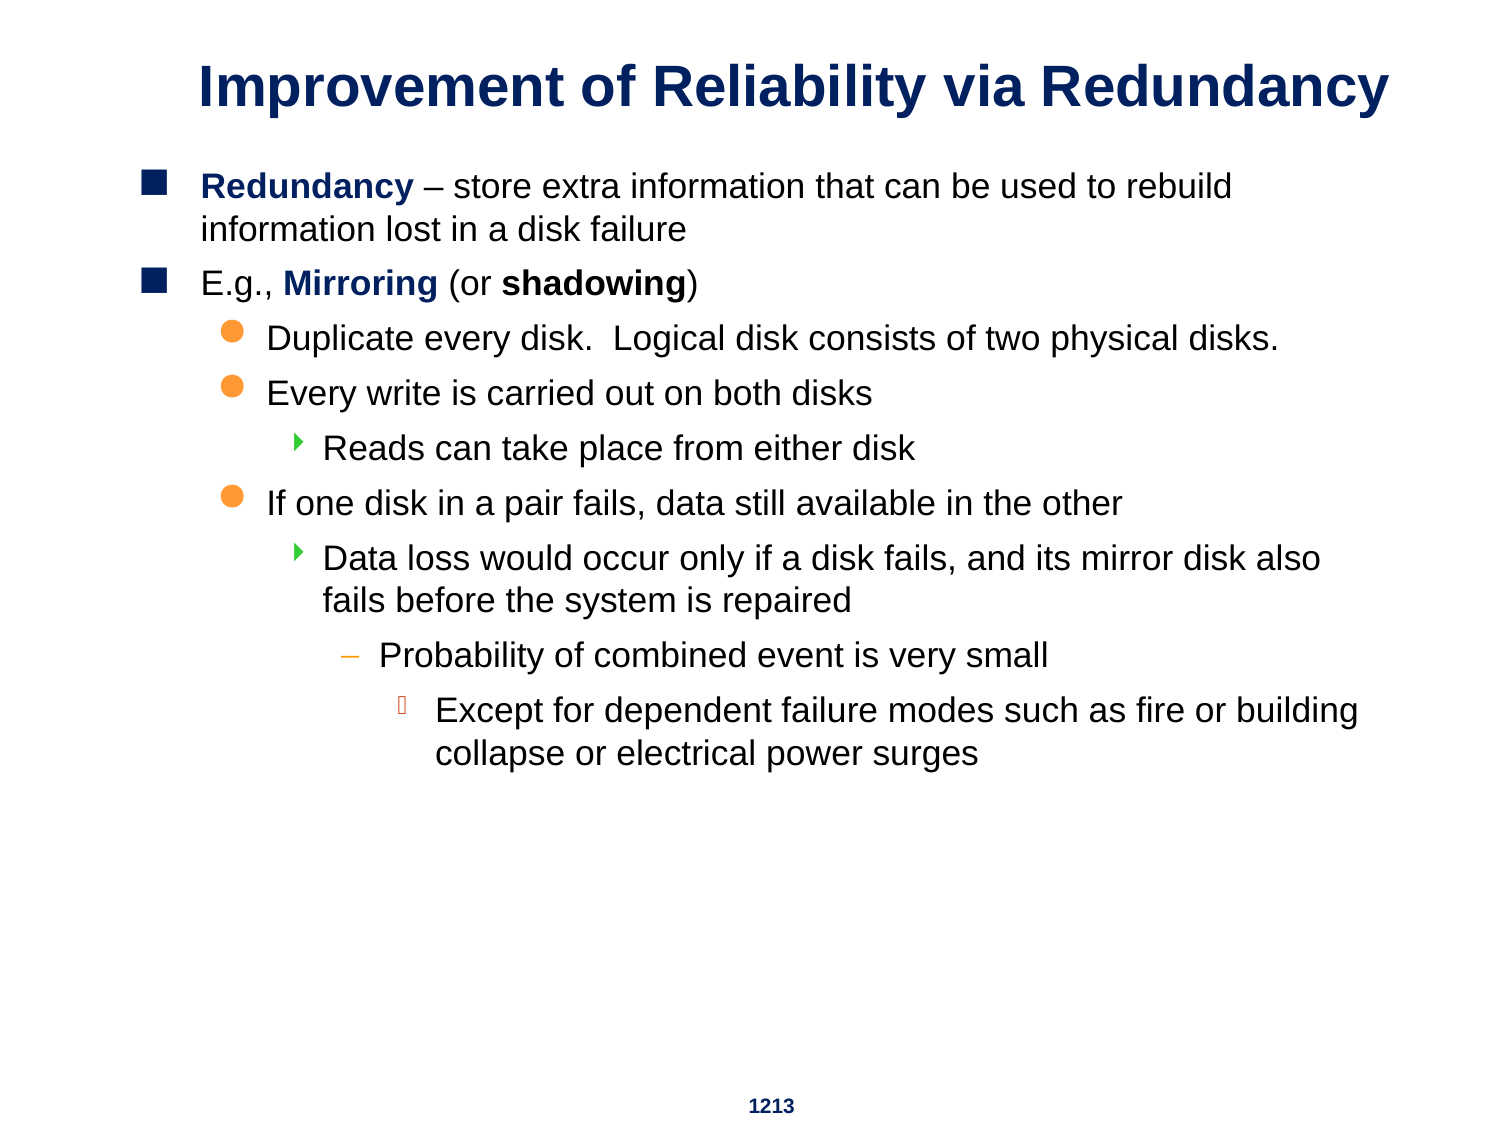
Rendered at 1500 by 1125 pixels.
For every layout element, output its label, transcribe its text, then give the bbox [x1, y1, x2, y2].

title Improvement of Reliability via Redundancy [90, 49, 1500, 126]
list Redundancy – store extra information that can be used to rebuild information lost in a disk failure E.g., Mirroring (or shadowing) Duplicate every disk. Logical disk consists of two physical disks. Every write is carried out on both disks Reads can take place from either disk If one disk in a pair fails, data still available in the other Data loss would occur only if a disk fails, and its mirror disk also fails before the system is repaired Probability of combined event is very small Except for dependent failure modes such as fire or building collapse or electrical power surges [129, 155, 1389, 1035]
